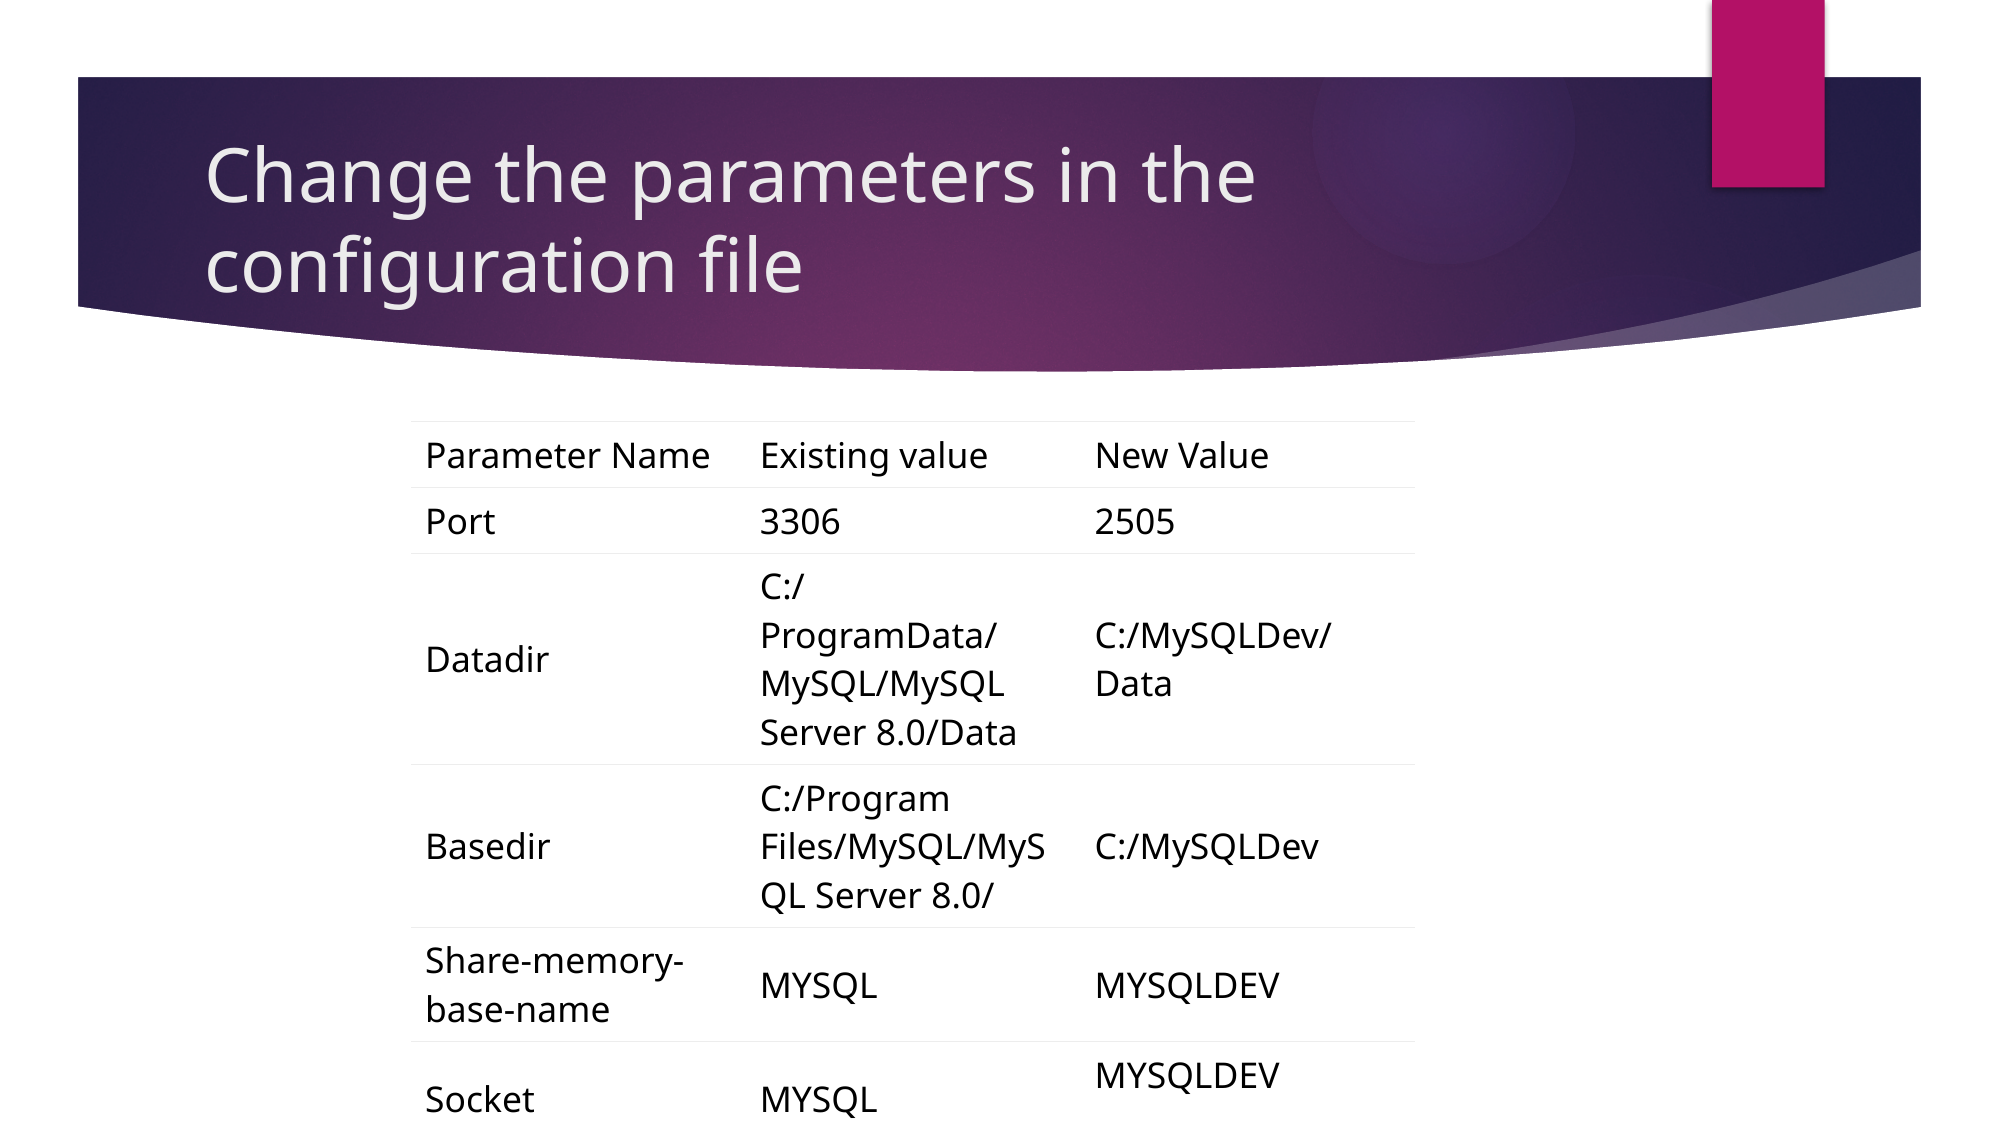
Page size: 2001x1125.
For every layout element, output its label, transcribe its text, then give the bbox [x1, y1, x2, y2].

table_cell Share-memory-base-name [411, 928, 746, 1041]
title Change the parameters in the configuration file [189, 159, 1627, 276]
table_cell Datadir [411, 554, 746, 764]
table_cell 3306 [746, 488, 1081, 553]
table_cell Socket [411, 1042, 746, 1125]
table_header New Value [1081, 422, 1415, 487]
table_header Parameter Name [411, 422, 746, 487]
table_cell Basedir [411, 765, 746, 927]
table_header Existing value [746, 422, 1081, 487]
table_cell MYSQL [746, 928, 1081, 1041]
table_cell C:/Program Files/MySQL/MySQL Server 8.0/ [746, 765, 1081, 927]
table_cell 2505 [1081, 488, 1415, 553]
table_cell MYSQL [746, 1042, 1081, 1125]
table_cell MYSQLDEV [1081, 1042, 1415, 1125]
table_cell MYSQLDEV [1081, 928, 1415, 1041]
table_cell C:/MySQLDev/Data [1081, 554, 1415, 764]
table_cell C:/MySQLDev [1081, 765, 1415, 927]
table_cell C:/ProgramData/MySQL/MySQL Server 8.0/Data [746, 554, 1081, 764]
table_cell Port [411, 488, 746, 553]
